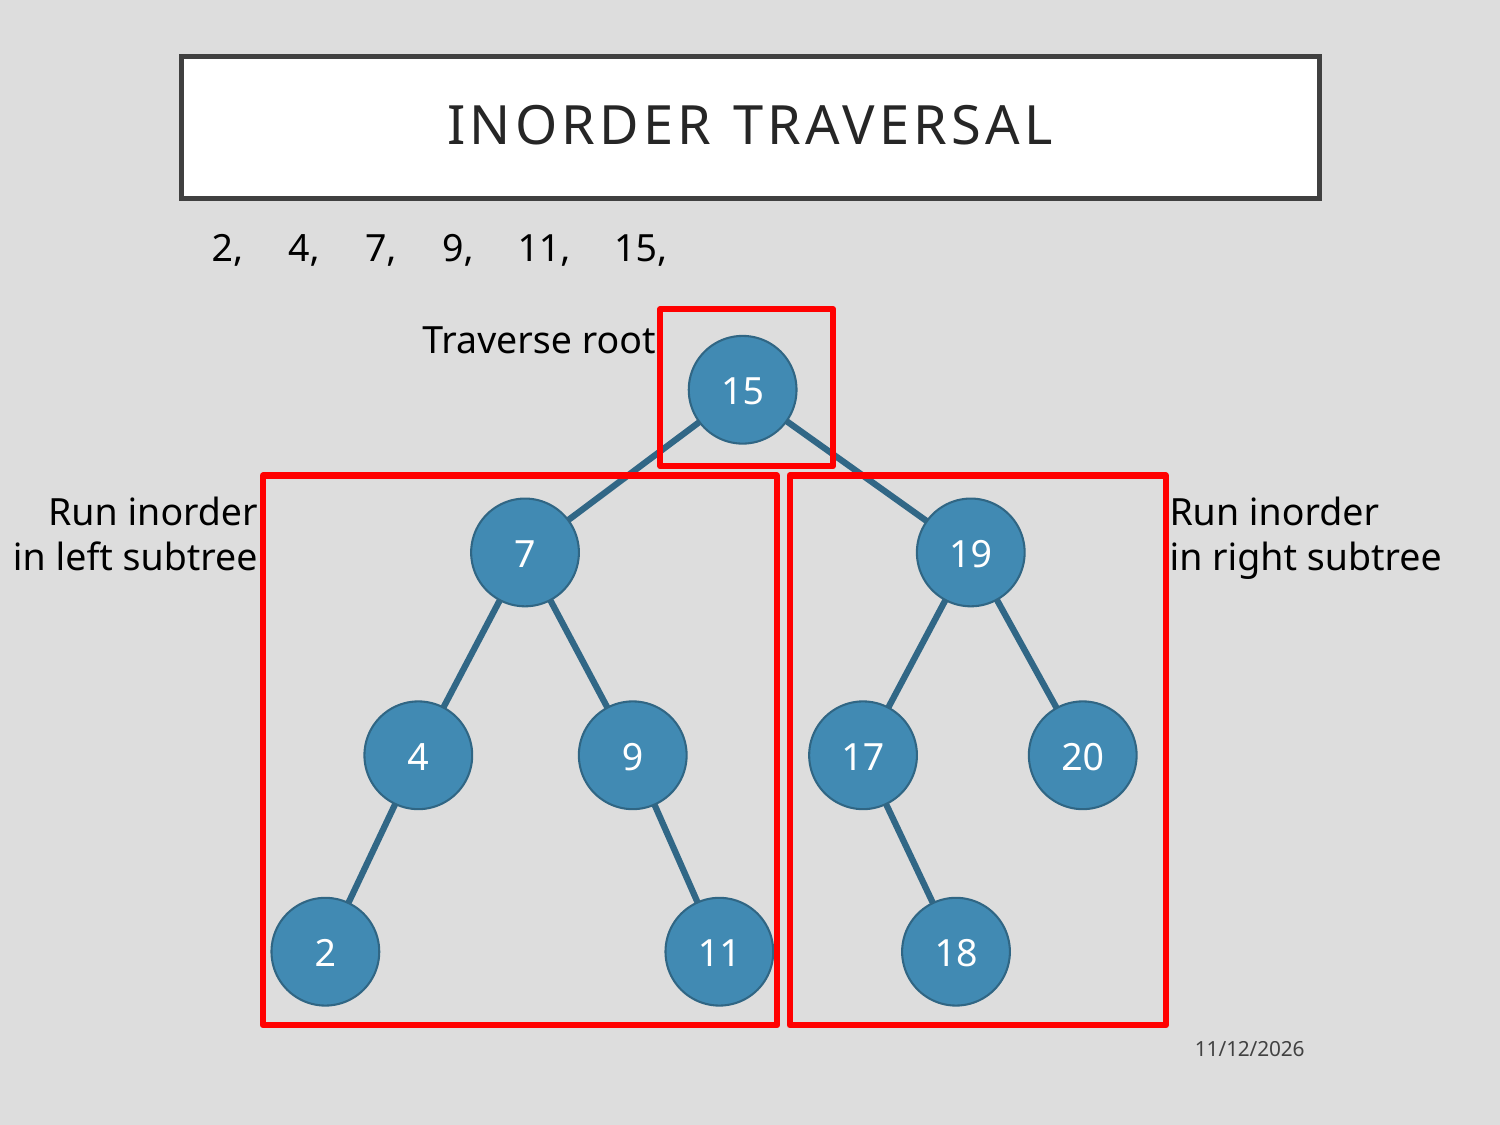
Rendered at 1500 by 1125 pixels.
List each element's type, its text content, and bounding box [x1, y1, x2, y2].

text_box 11, [502, 216, 586, 277]
text_box [262, 474, 778, 1026]
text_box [970, 552, 1083, 756]
text_box Run inorder in right subtree [1154, 480, 1457, 586]
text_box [418, 552, 524, 756]
text_box 15, [599, 216, 682, 277]
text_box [632, 755, 720, 952]
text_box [862, 552, 970, 756]
text_box Traverse root [407, 309, 671, 369]
text_box 4, [273, 216, 335, 277]
title Inorder traversal [179, 54, 1322, 201]
text_box 7, [350, 216, 412, 277]
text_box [862, 755, 956, 952]
text_box [659, 308, 834, 389]
text_box 9, [427, 216, 489, 277]
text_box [742, 389, 971, 553]
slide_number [980, 1023, 1320, 1077]
text_box Run inorder in left subtree [0, 480, 273, 586]
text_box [524, 552, 633, 756]
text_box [524, 389, 742, 553]
text_box [789, 474, 1167, 1026]
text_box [325, 755, 419, 952]
text_box 2, [196, 216, 258, 277]
